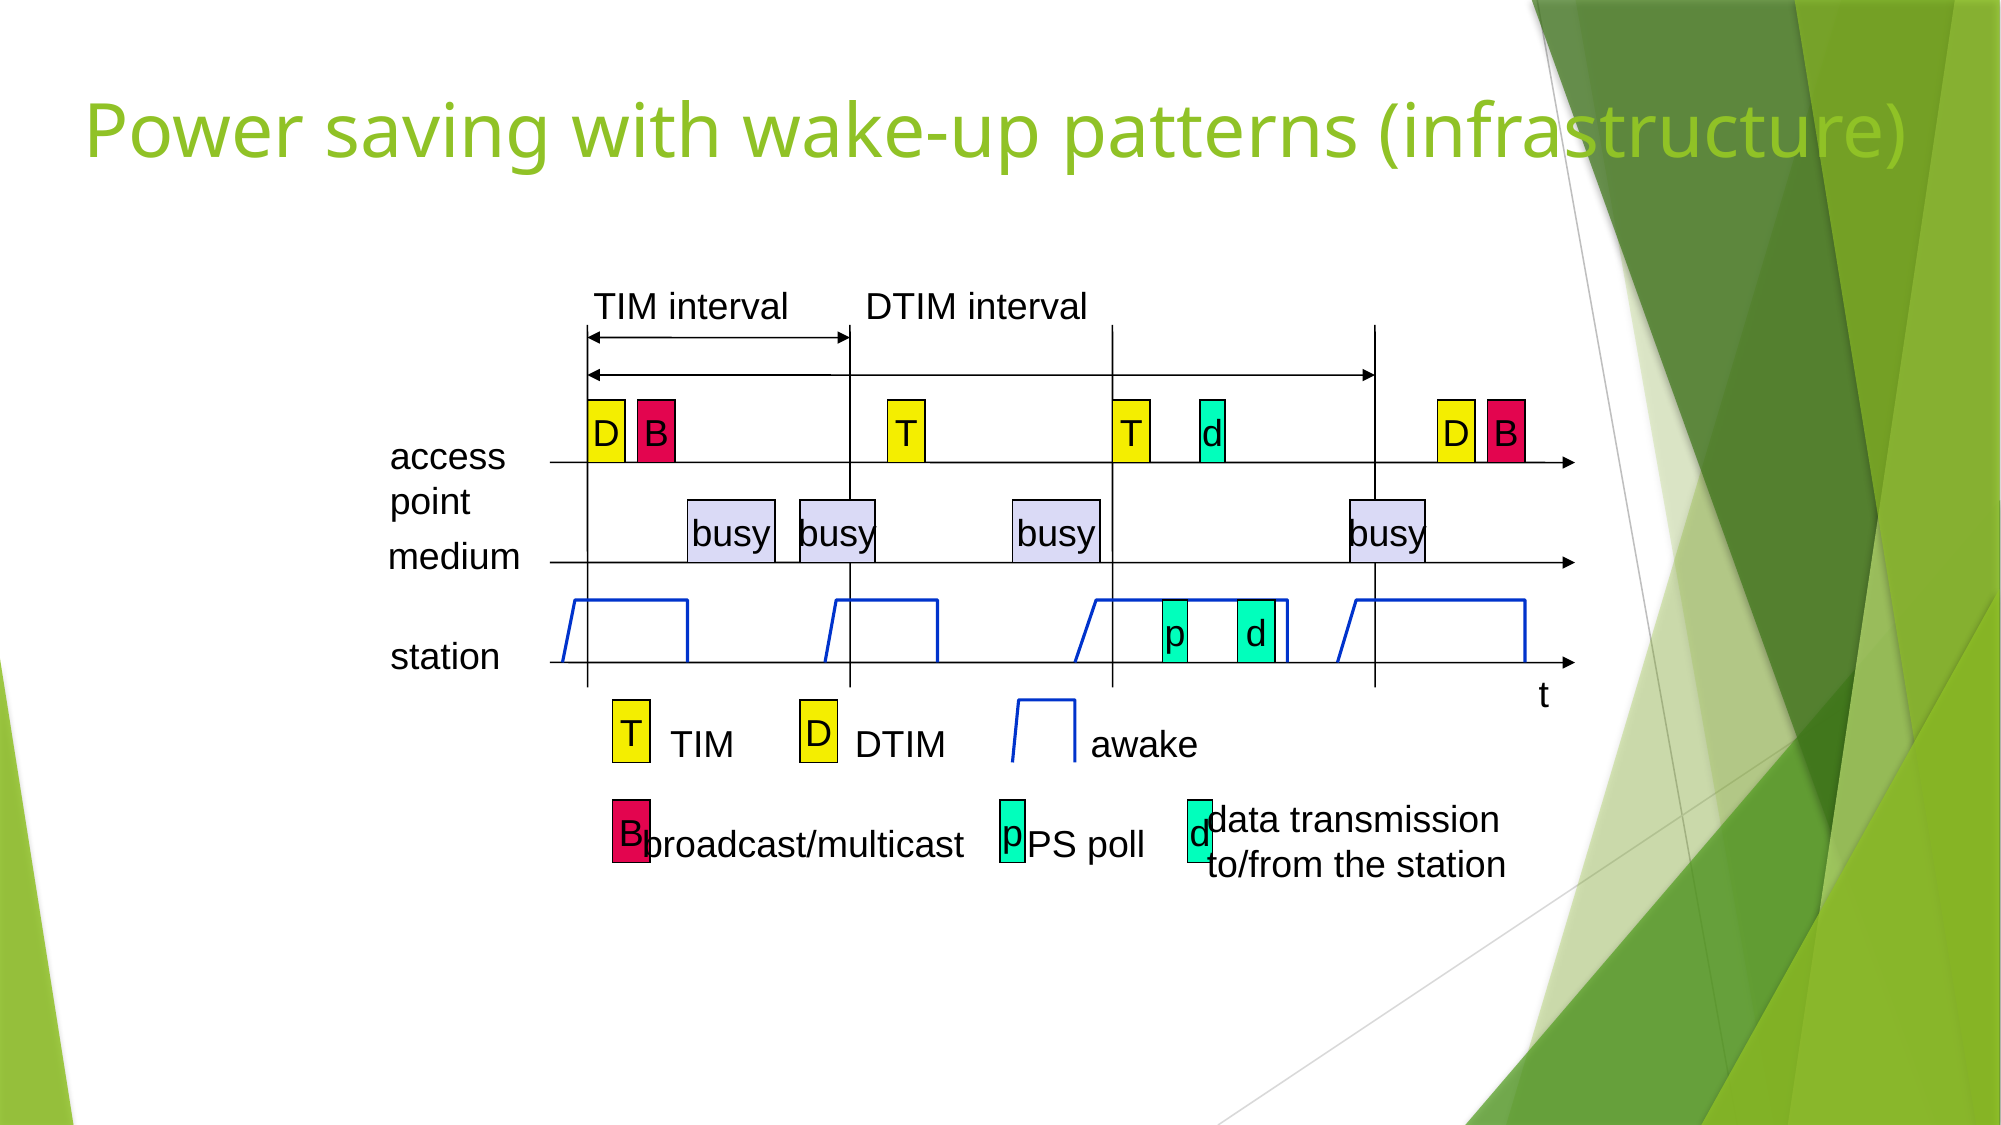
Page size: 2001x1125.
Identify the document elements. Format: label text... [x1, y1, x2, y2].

text_box B [1487, 399, 1525, 463]
text_box [1188, 599, 1237, 663]
text_box busy [687, 499, 775, 563]
text_box B [637, 399, 675, 463]
text_box [1525, 656, 1576, 669]
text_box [1011, 699, 1203, 764]
text_box busy [1012, 499, 1100, 563]
text_box DTIM interval [850, 274, 1103, 335]
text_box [799, 699, 952, 764]
text_box [1337, 599, 1525, 663]
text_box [611, 699, 744, 764]
text_box [587, 368, 1375, 382]
text_box [1275, 599, 1288, 663]
text_box station [375, 624, 516, 685]
text_box D [588, 399, 625, 463]
text_box TIM interval [578, 274, 804, 335]
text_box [1186, 786, 1490, 874]
text_box [825, 599, 938, 663]
text_box t [1523, 663, 1564, 723]
text_box d [1237, 599, 1275, 663]
text_box [1425, 556, 1576, 569]
text_box [587, 331, 850, 344]
text_box T [1112, 399, 1150, 463]
text_box d [1200, 399, 1225, 463]
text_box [999, 799, 1148, 864]
text_box access point [374, 424, 521, 530]
text_box [562, 599, 688, 663]
text_box [1525, 456, 1576, 469]
text_box T [887, 399, 925, 463]
text_box busy [1349, 499, 1425, 563]
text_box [611, 799, 945, 864]
title Power saving with wake-up patterns (infrastructure) [68, 64, 1932, 190]
text_box p [1162, 599, 1188, 663]
text_box medium [373, 524, 536, 585]
text_box D [1437, 399, 1475, 463]
text_box [1074, 599, 1162, 663]
text_box busy [799, 499, 875, 563]
